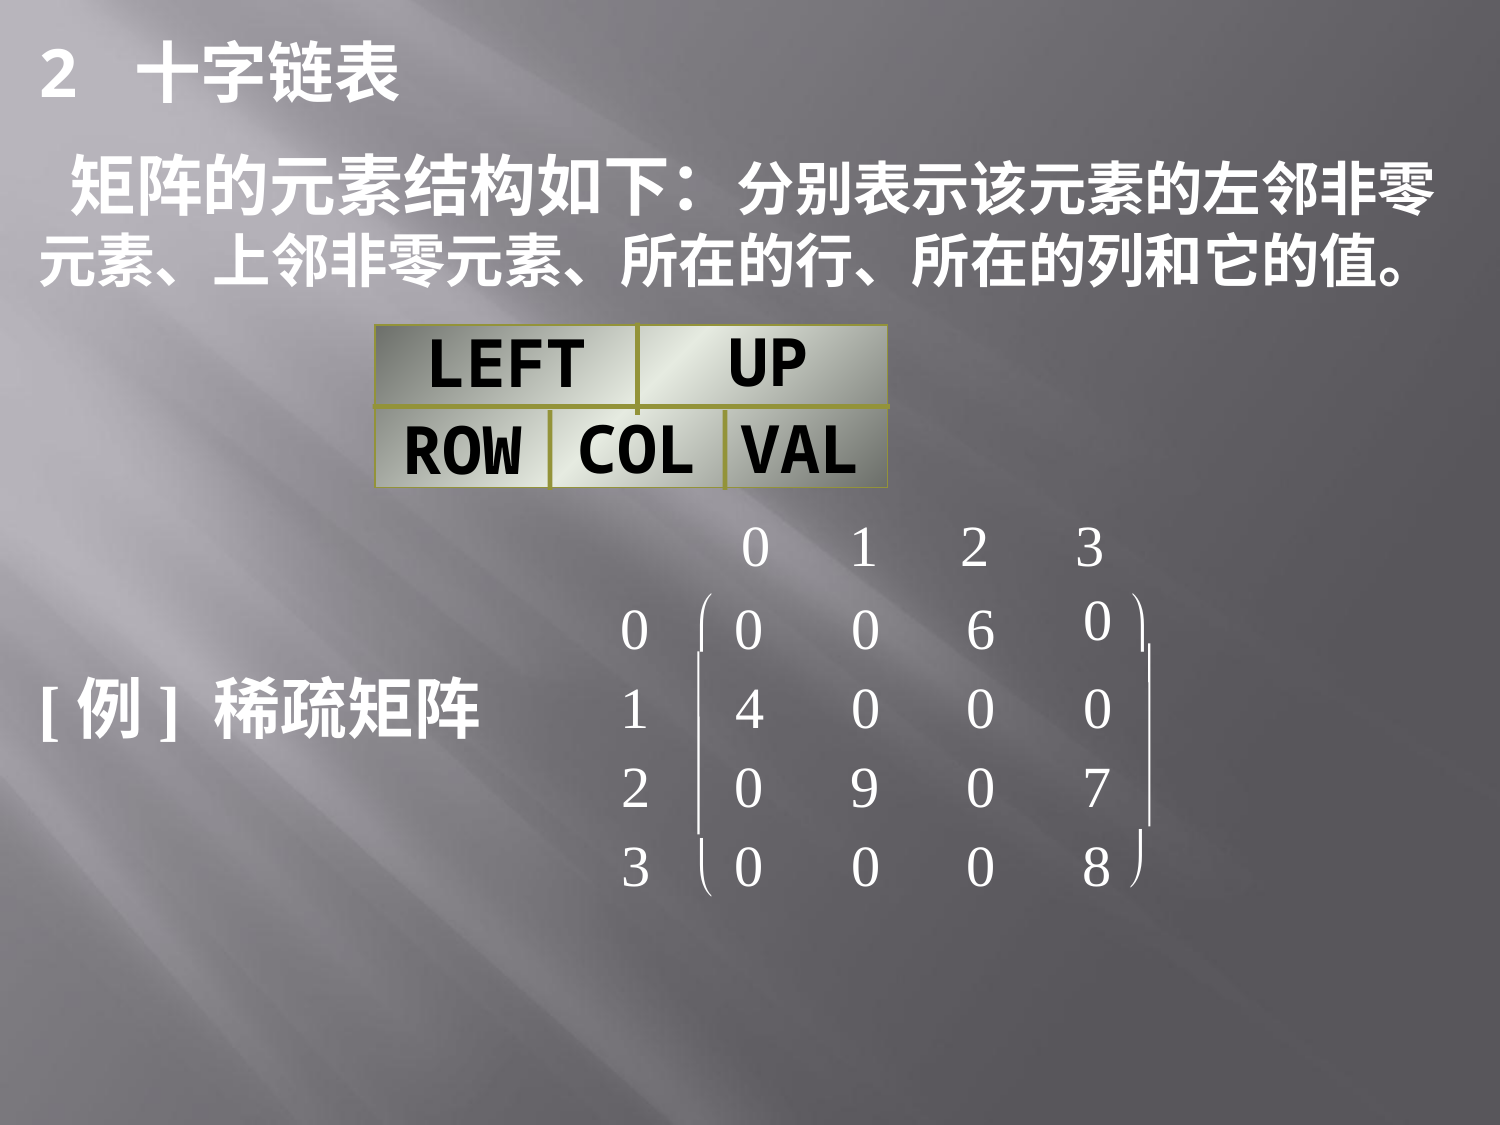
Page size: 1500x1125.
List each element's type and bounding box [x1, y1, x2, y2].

picture [0, 0, 1500, 1125]
text_box [23, 23, 1477, 1102]
